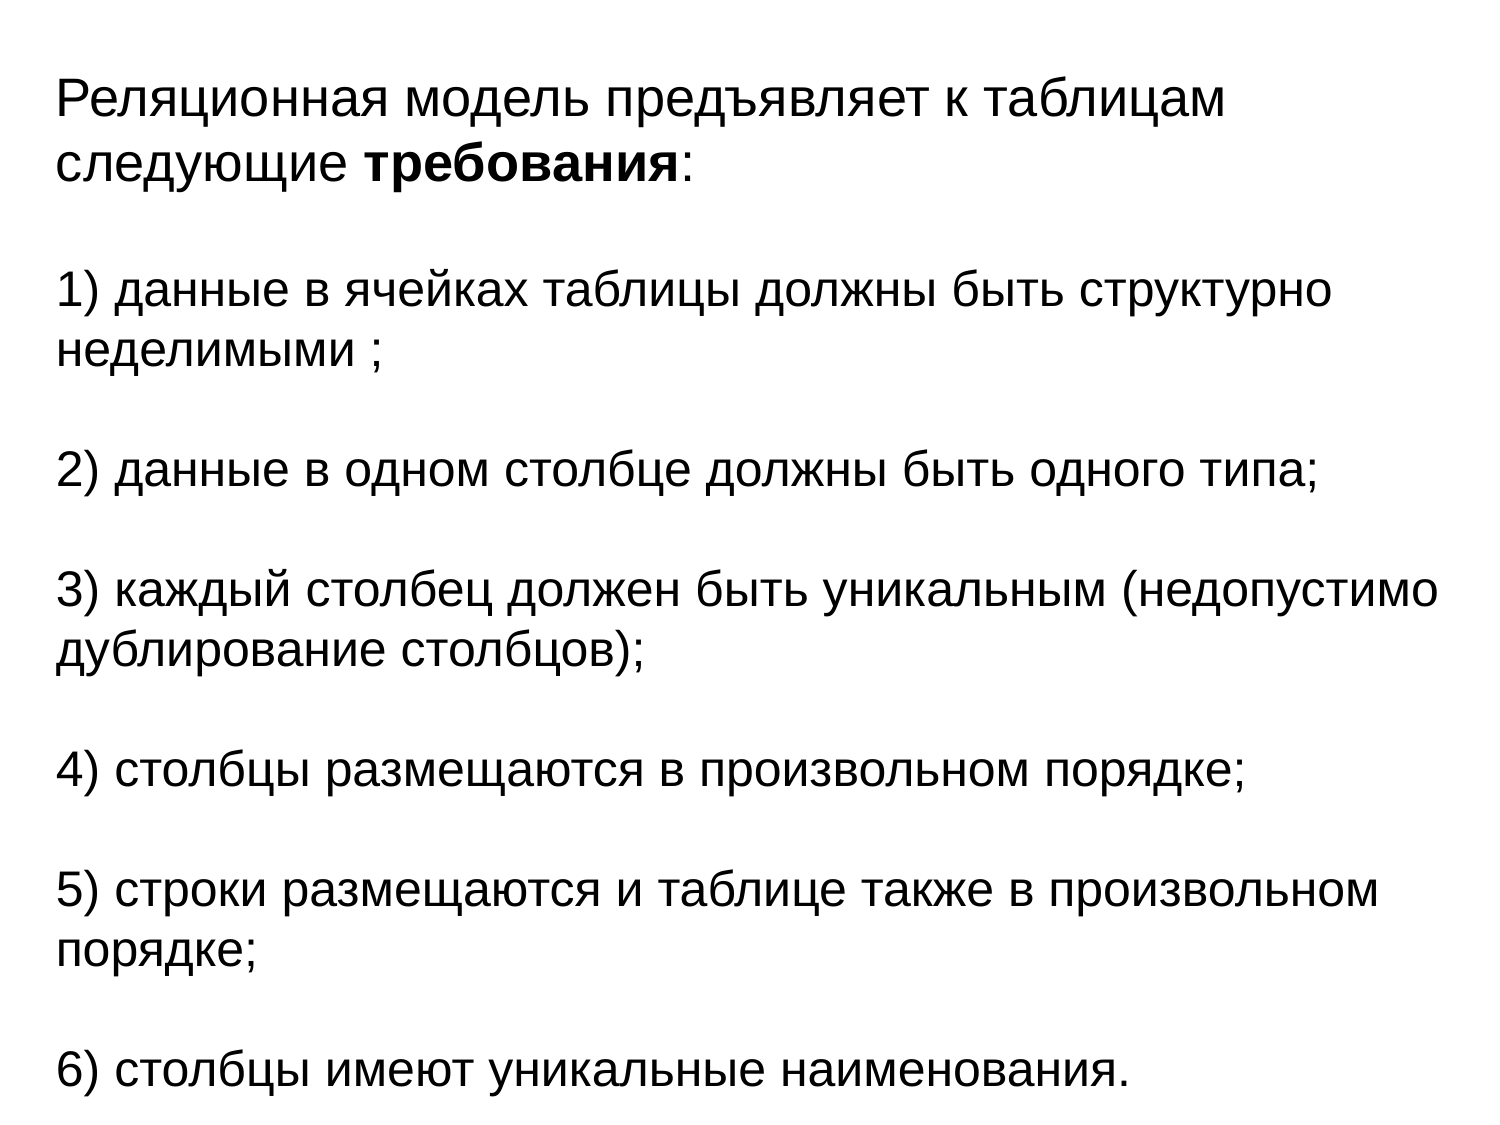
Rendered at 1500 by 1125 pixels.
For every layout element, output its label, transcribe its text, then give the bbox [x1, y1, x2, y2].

text_box Реляционная модель предъявляет к таблицам следующие требования: 1) данные в ячейках таблицы должны быть структурно неделимыми ; 2) данные в одном столбце должны быть одного типа; 3) каждый столбец должен быть уникальным (недопустимо дублирование столбцов); 4) столбцы размещаются в произвольном порядке; 5) строки размещаются и таблице также в произвольном порядке; 6) столбцы имеют уникальные наименования. [41, 54, 1459, 1110]
